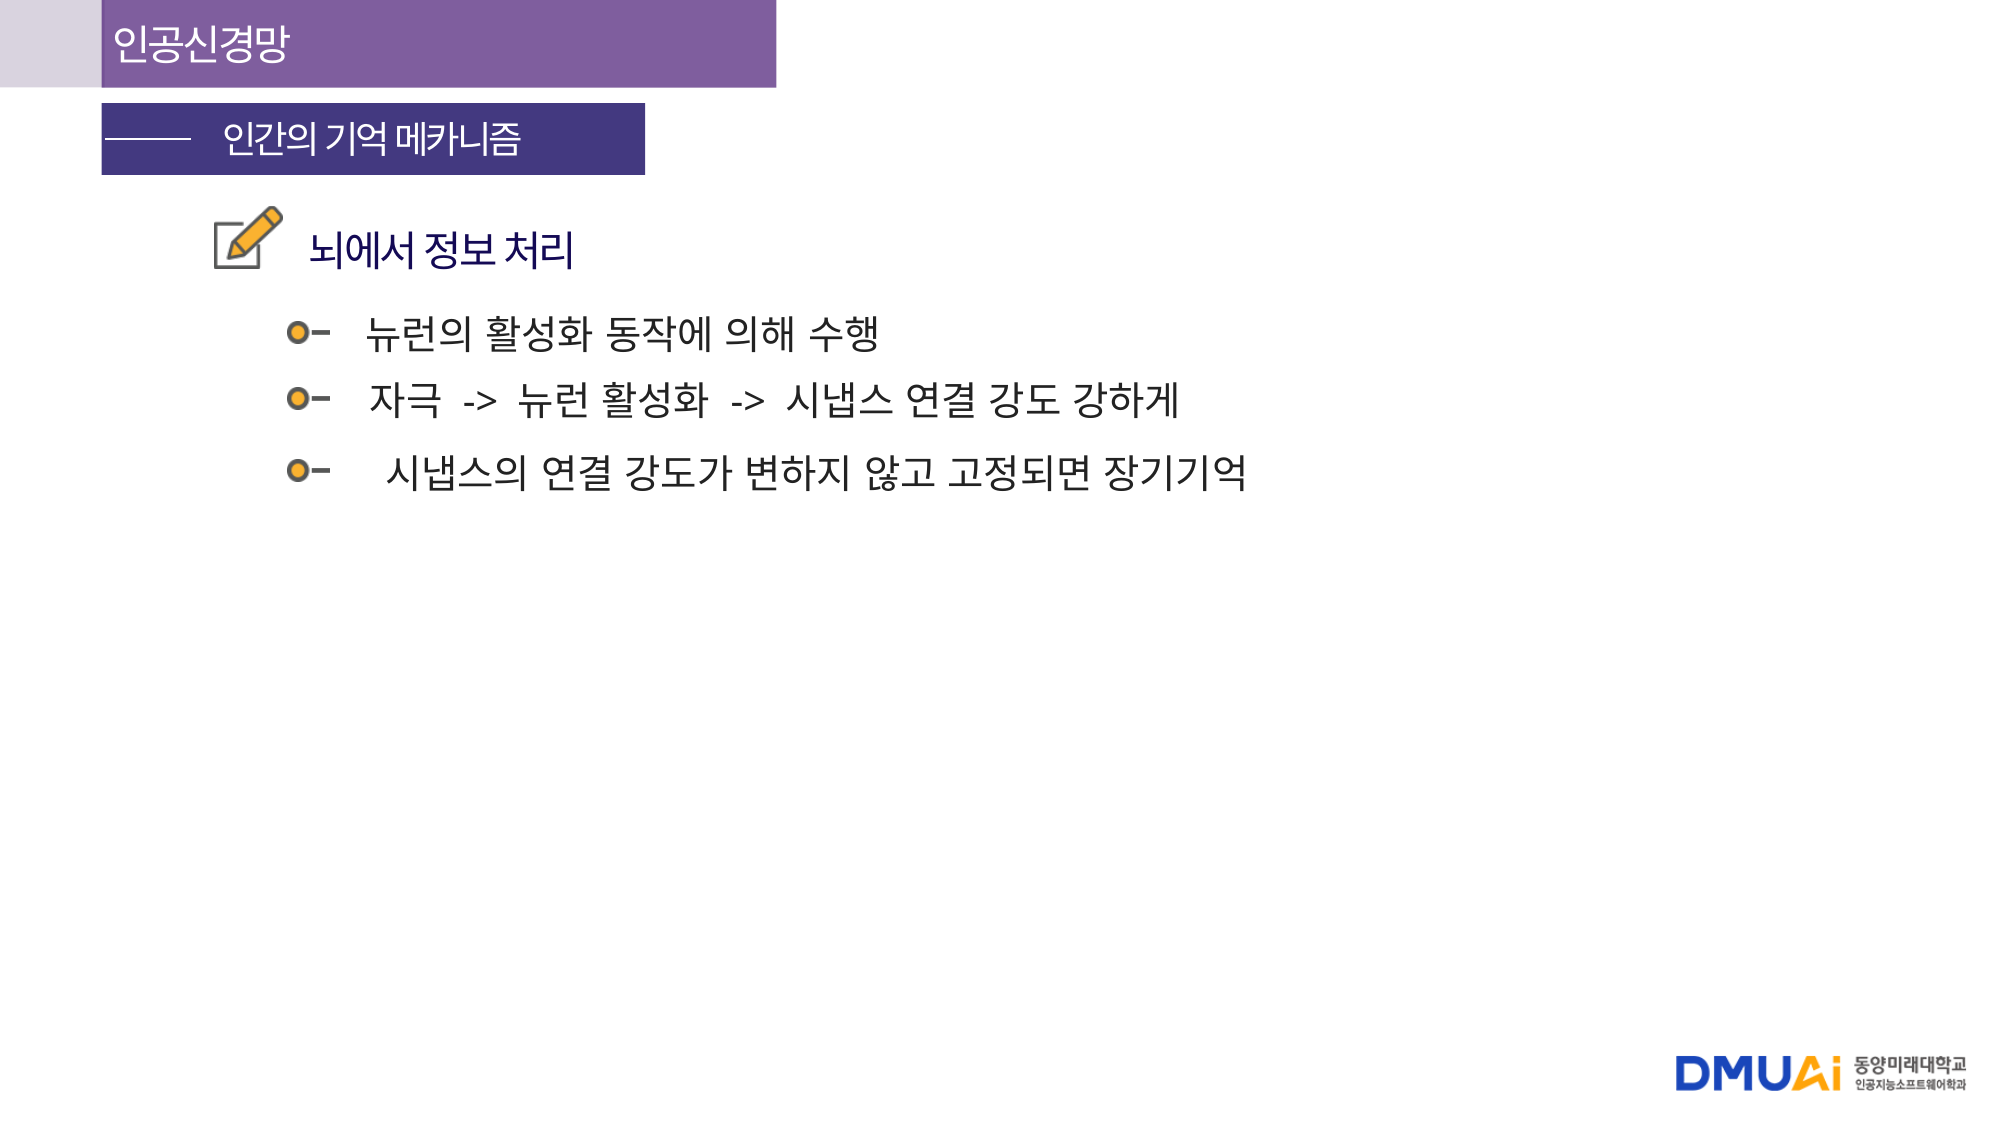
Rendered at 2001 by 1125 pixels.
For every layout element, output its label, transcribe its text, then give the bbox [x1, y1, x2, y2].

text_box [214, 205, 606, 283]
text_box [287, 441, 1314, 505]
picture [1650, 1023, 2000, 1114]
text_box 인간의 기억 메카니즘 [207, 108, 538, 169]
text_box 인공신경망 [97, 11, 716, 77]
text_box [287, 369, 1231, 433]
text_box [287, 302, 927, 366]
